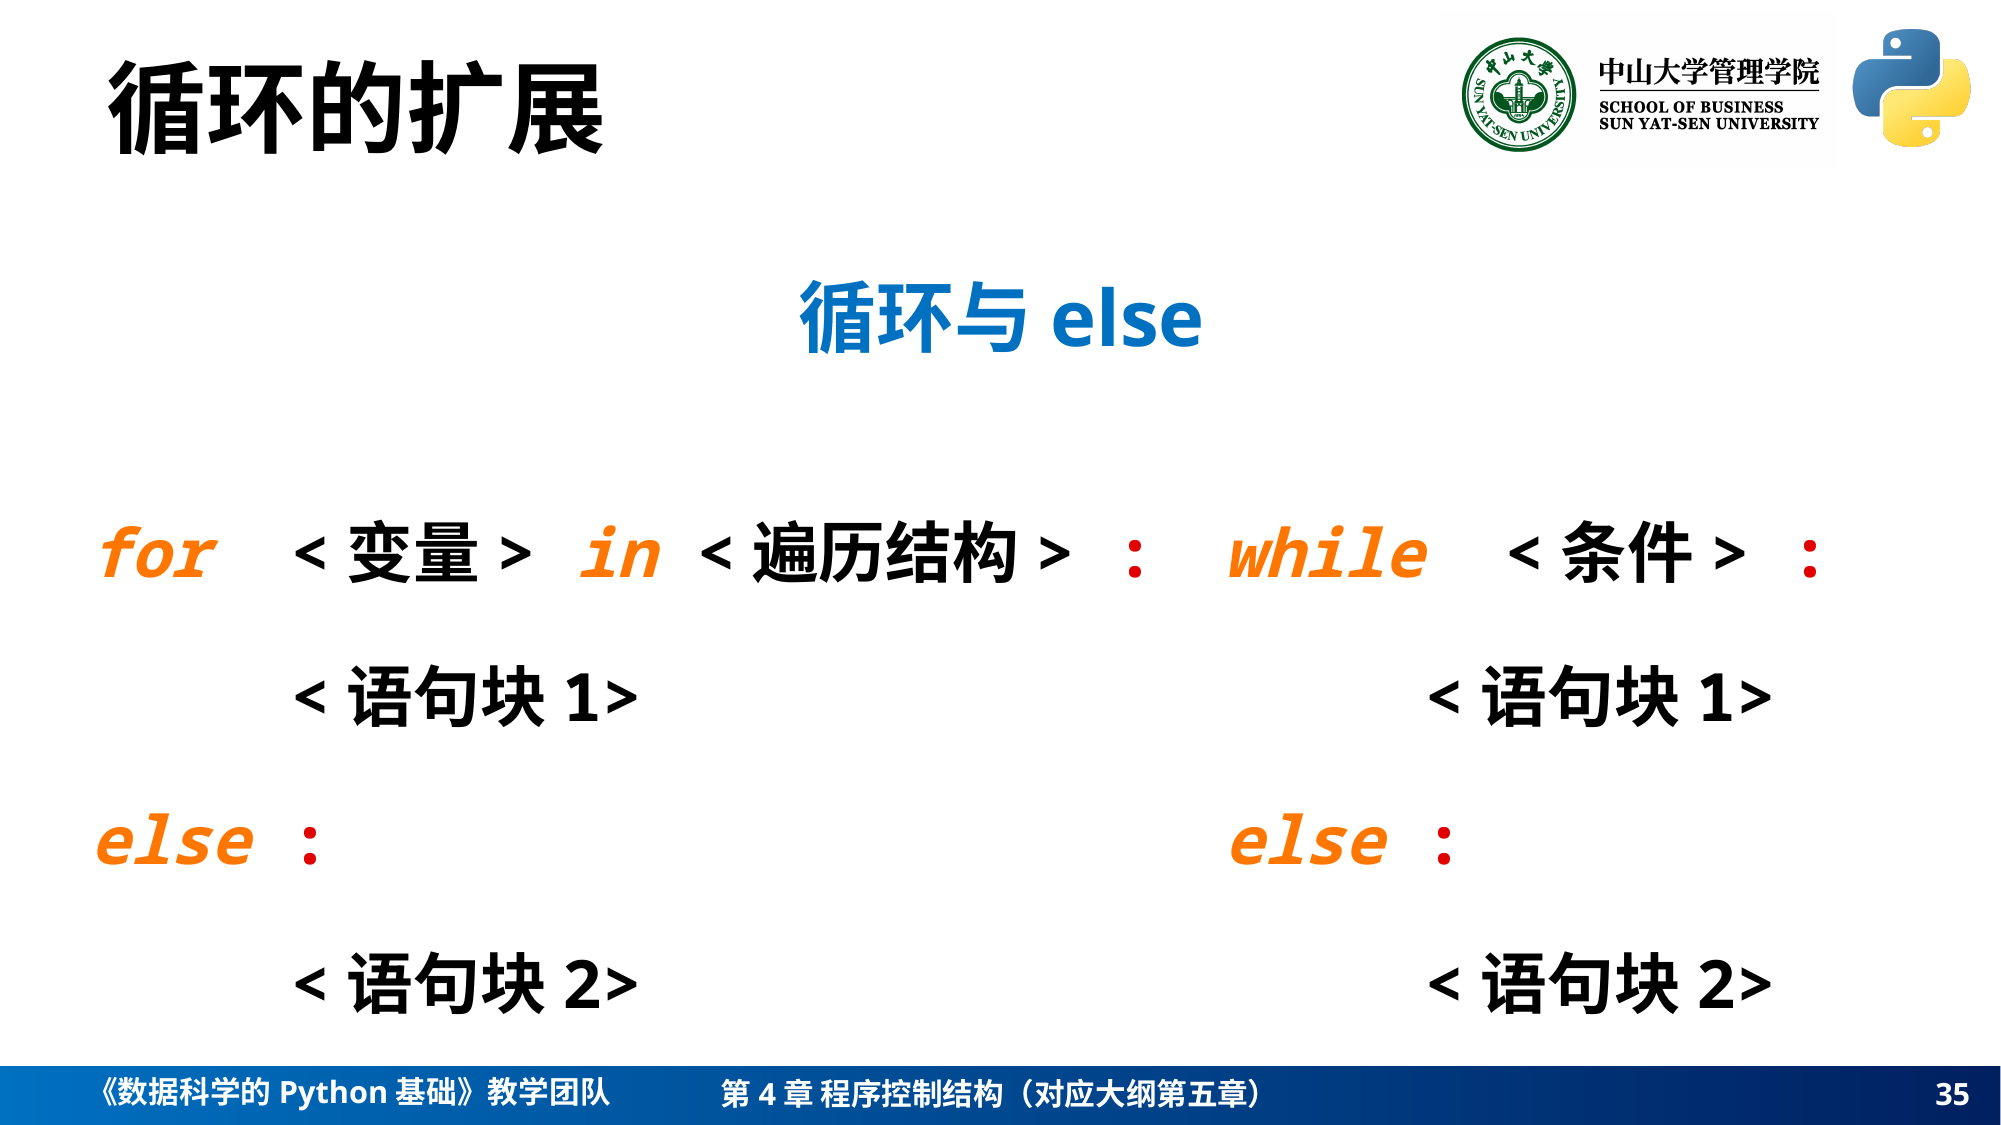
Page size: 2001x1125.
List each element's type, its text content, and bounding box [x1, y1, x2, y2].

text_box 循环与else [1, 264, 2000, 379]
text_box 循环的扩展 [102, 7, 2000, 170]
text_box for <变量> in <遍历结构> : <语句块1> else : <语句块2> [70, 436, 1095, 783]
slide_number 35 [1535, 1066, 1986, 1125]
text_box while <条件> : <语句块1> else : <语句块2> [1204, 436, 1882, 783]
